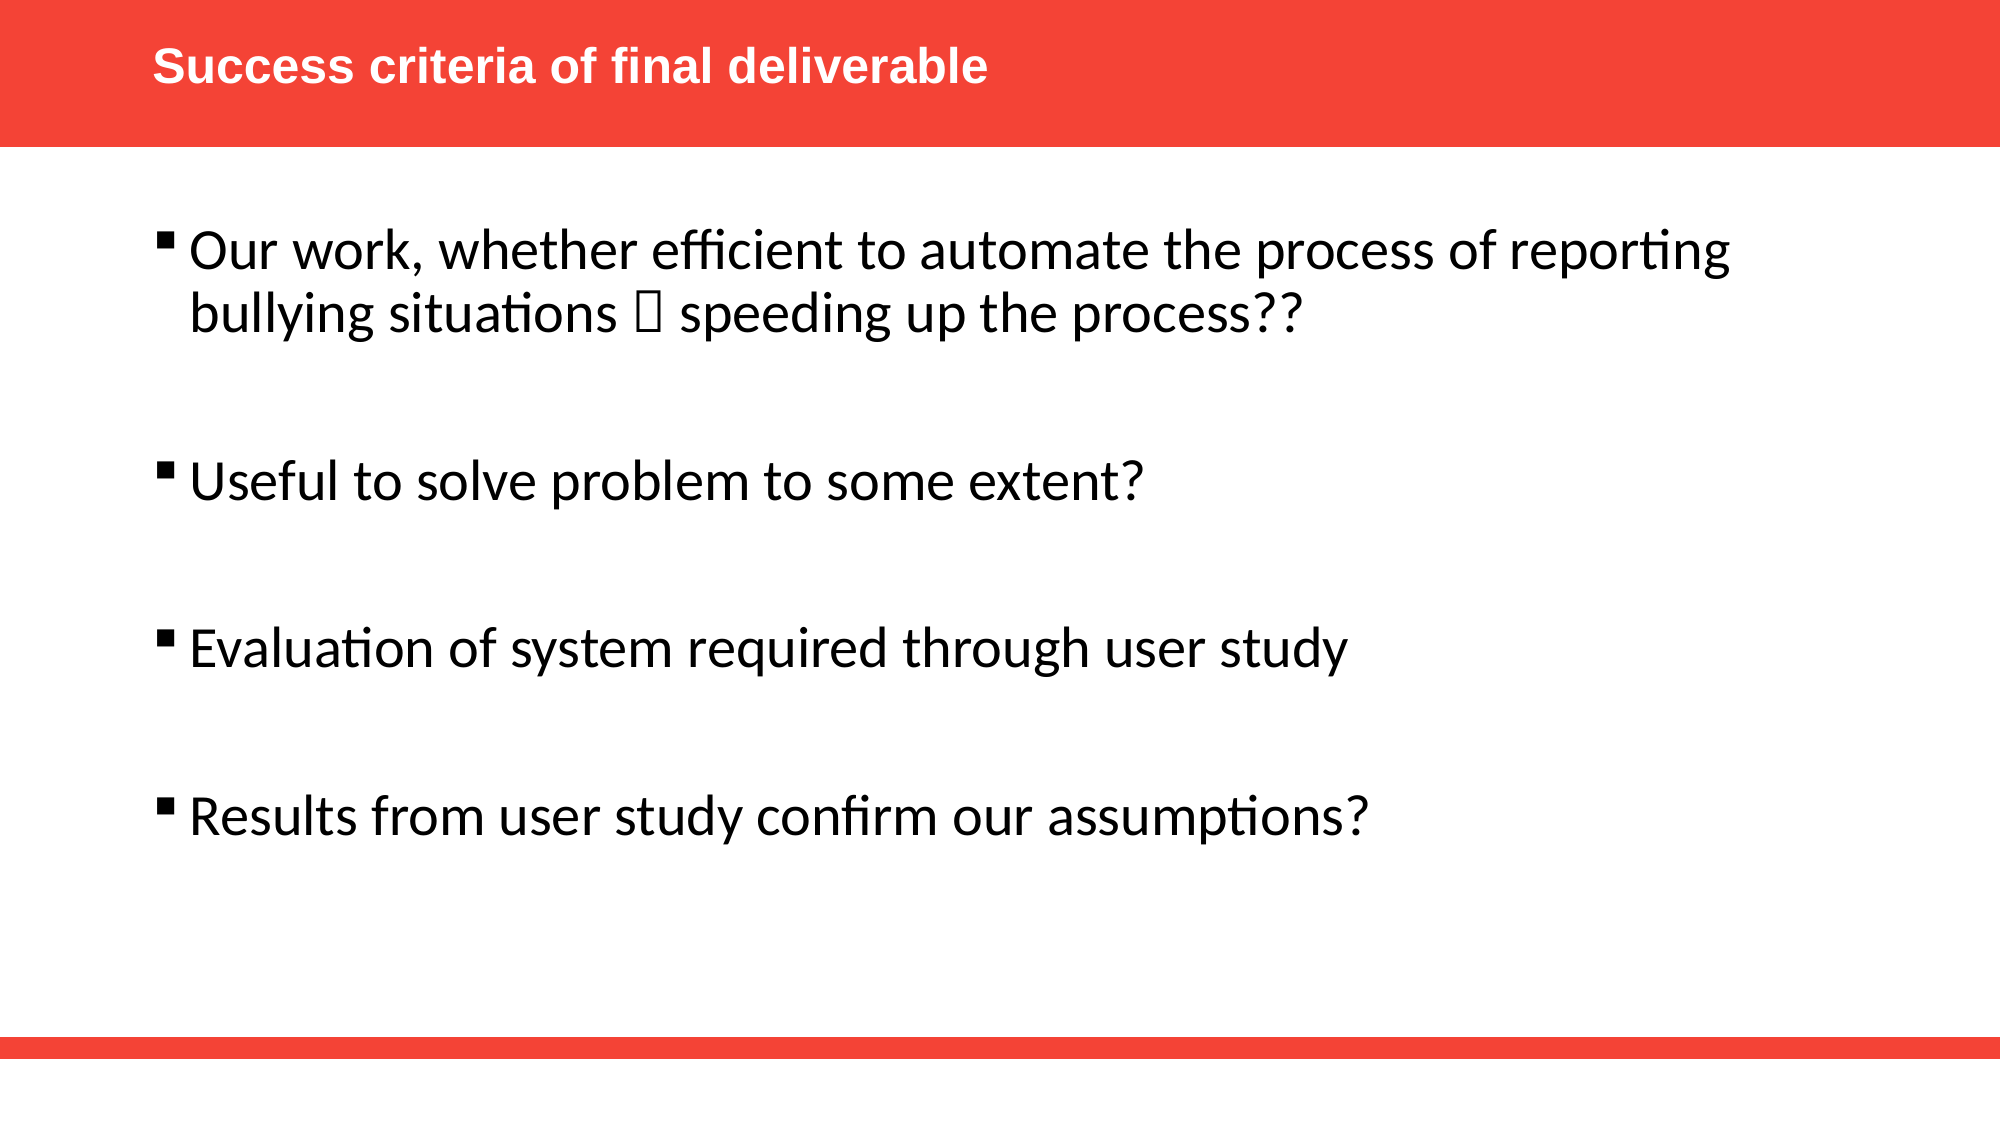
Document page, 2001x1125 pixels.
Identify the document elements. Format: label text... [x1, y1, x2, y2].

text_box [0, 1037, 2000, 1059]
list Our work, whether efficient to automate the process of reporting bullying situations  speeding up the process?? Useful to solve problem to some extent? Evaluation of system required through user study Results from user study confirm our assumptions? [137, 212, 1863, 1014]
text_box [0, 0, 2000, 147]
text_box Success criteria of final deliverable [137, 23, 1863, 112]
